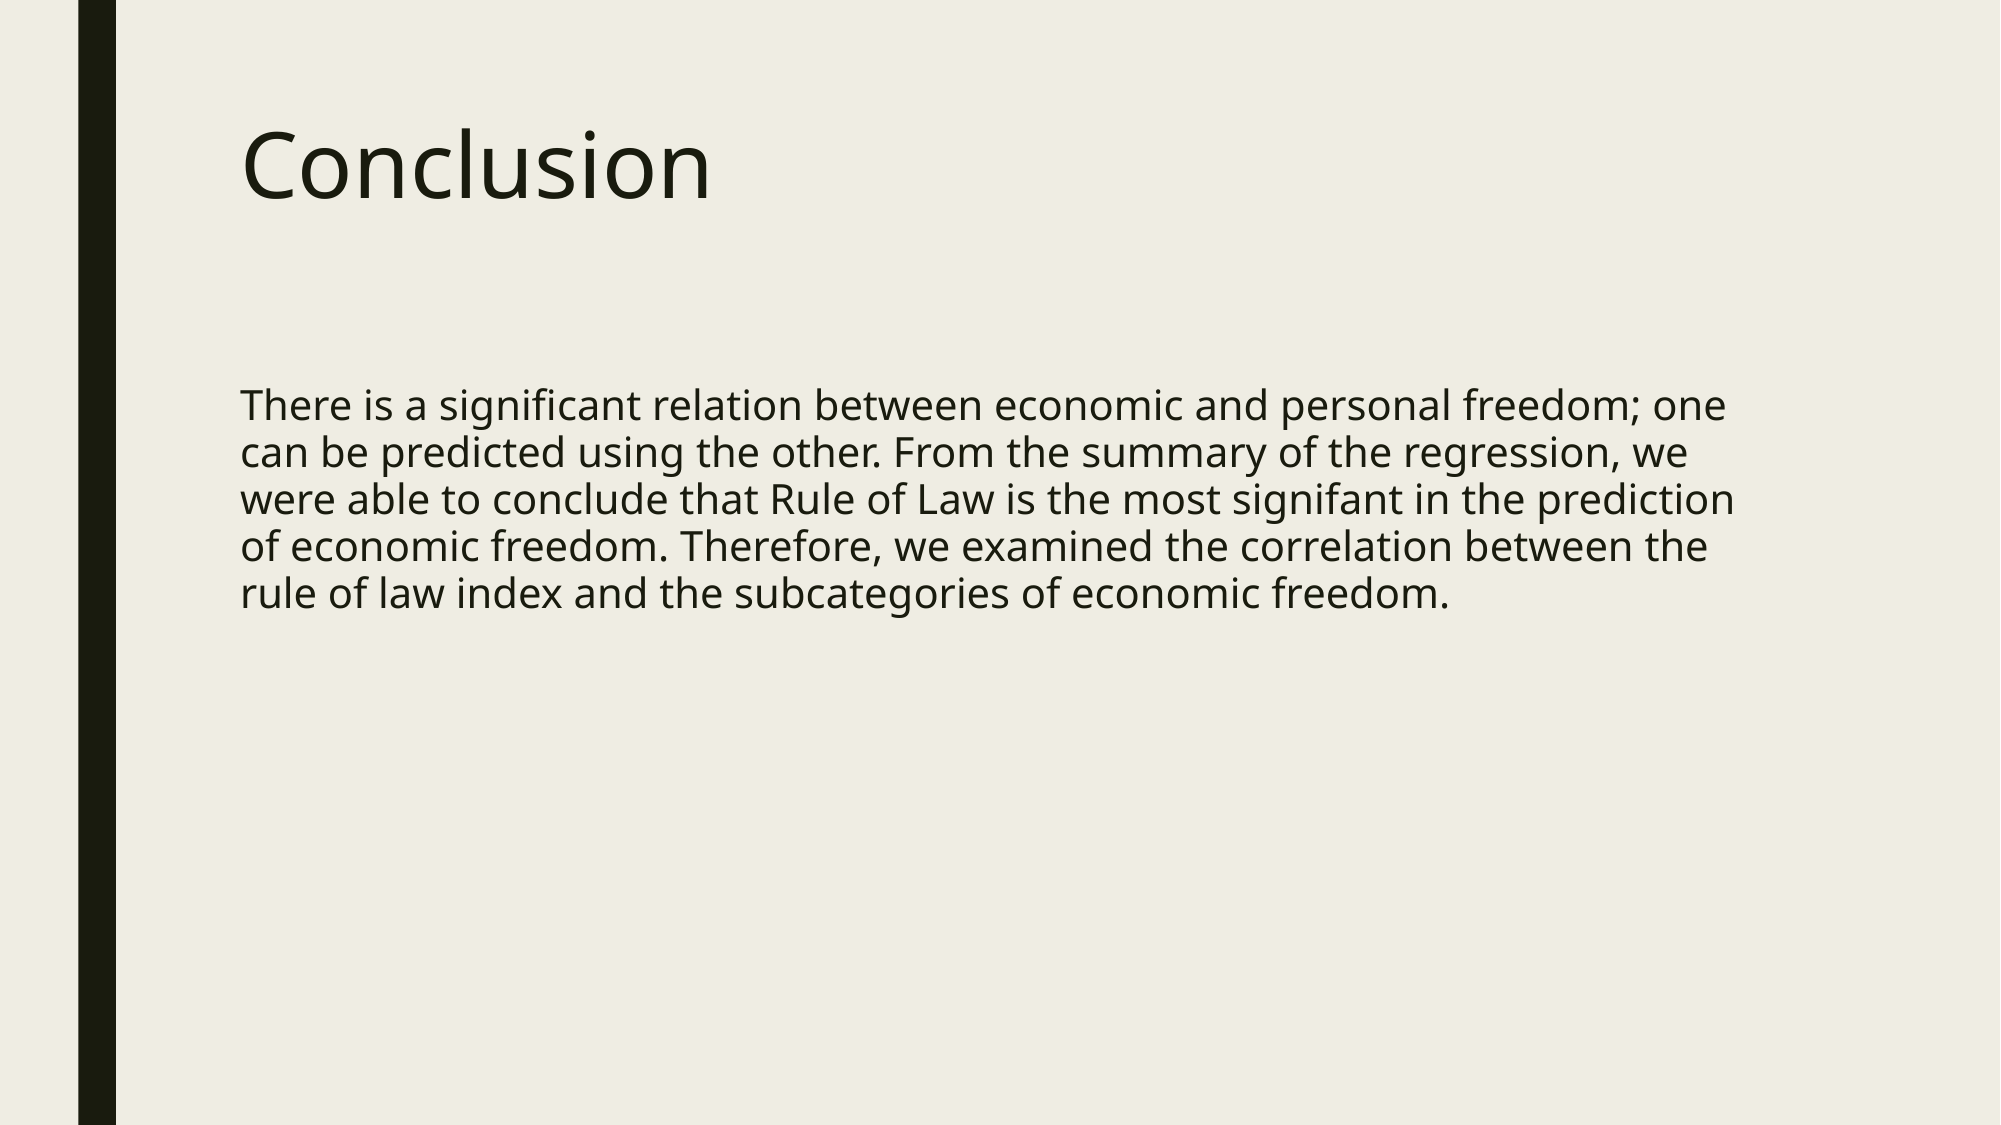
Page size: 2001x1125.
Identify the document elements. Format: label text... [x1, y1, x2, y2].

list There is a significant relation between economic and personal freedom; one can be predicted using the other. From the summary of the regression, we were able to conclude that Rule of Law is the most signifant in the prediction of economic freedom. Therefore, we examined the correlation between the rule of law index and the subcategories of economic freedom. [225, 375, 1800, 963]
title Conclusion [225, 112, 1800, 357]
